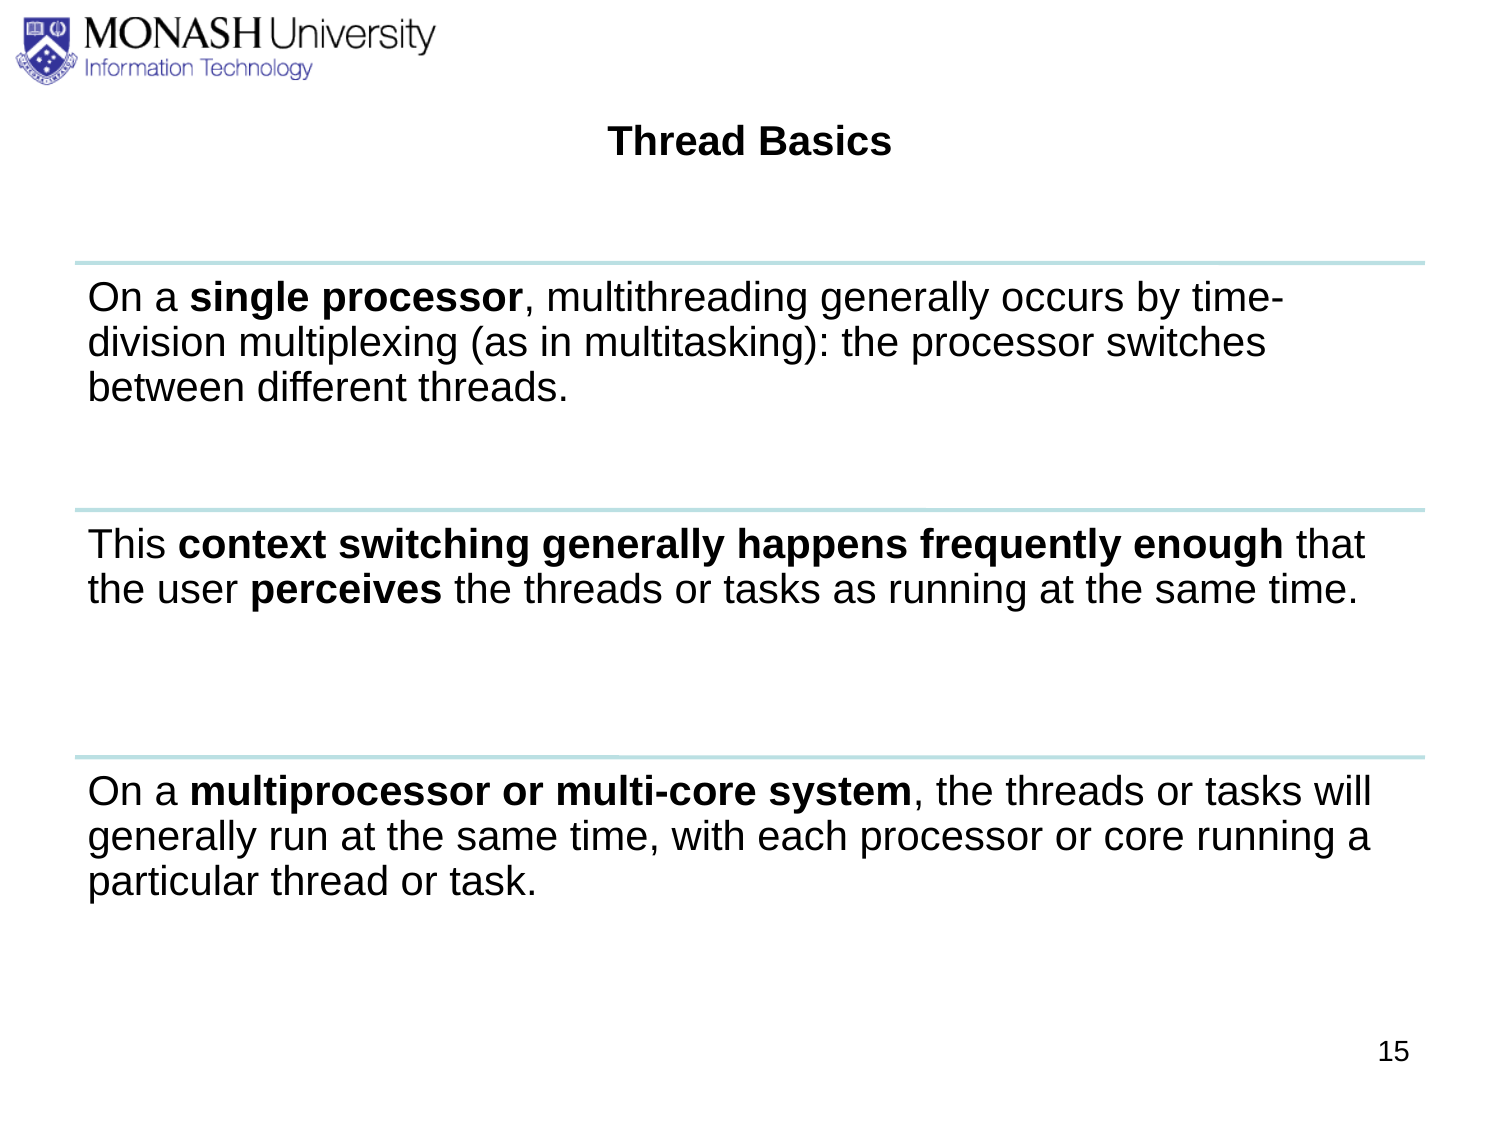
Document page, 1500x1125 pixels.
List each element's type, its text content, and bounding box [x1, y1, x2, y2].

slide_number 15 [1074, 1024, 1426, 1103]
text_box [74, 262, 1426, 1006]
text_box Thread Basics [74, 45, 1425, 233]
picture [0, 0, 438, 101]
